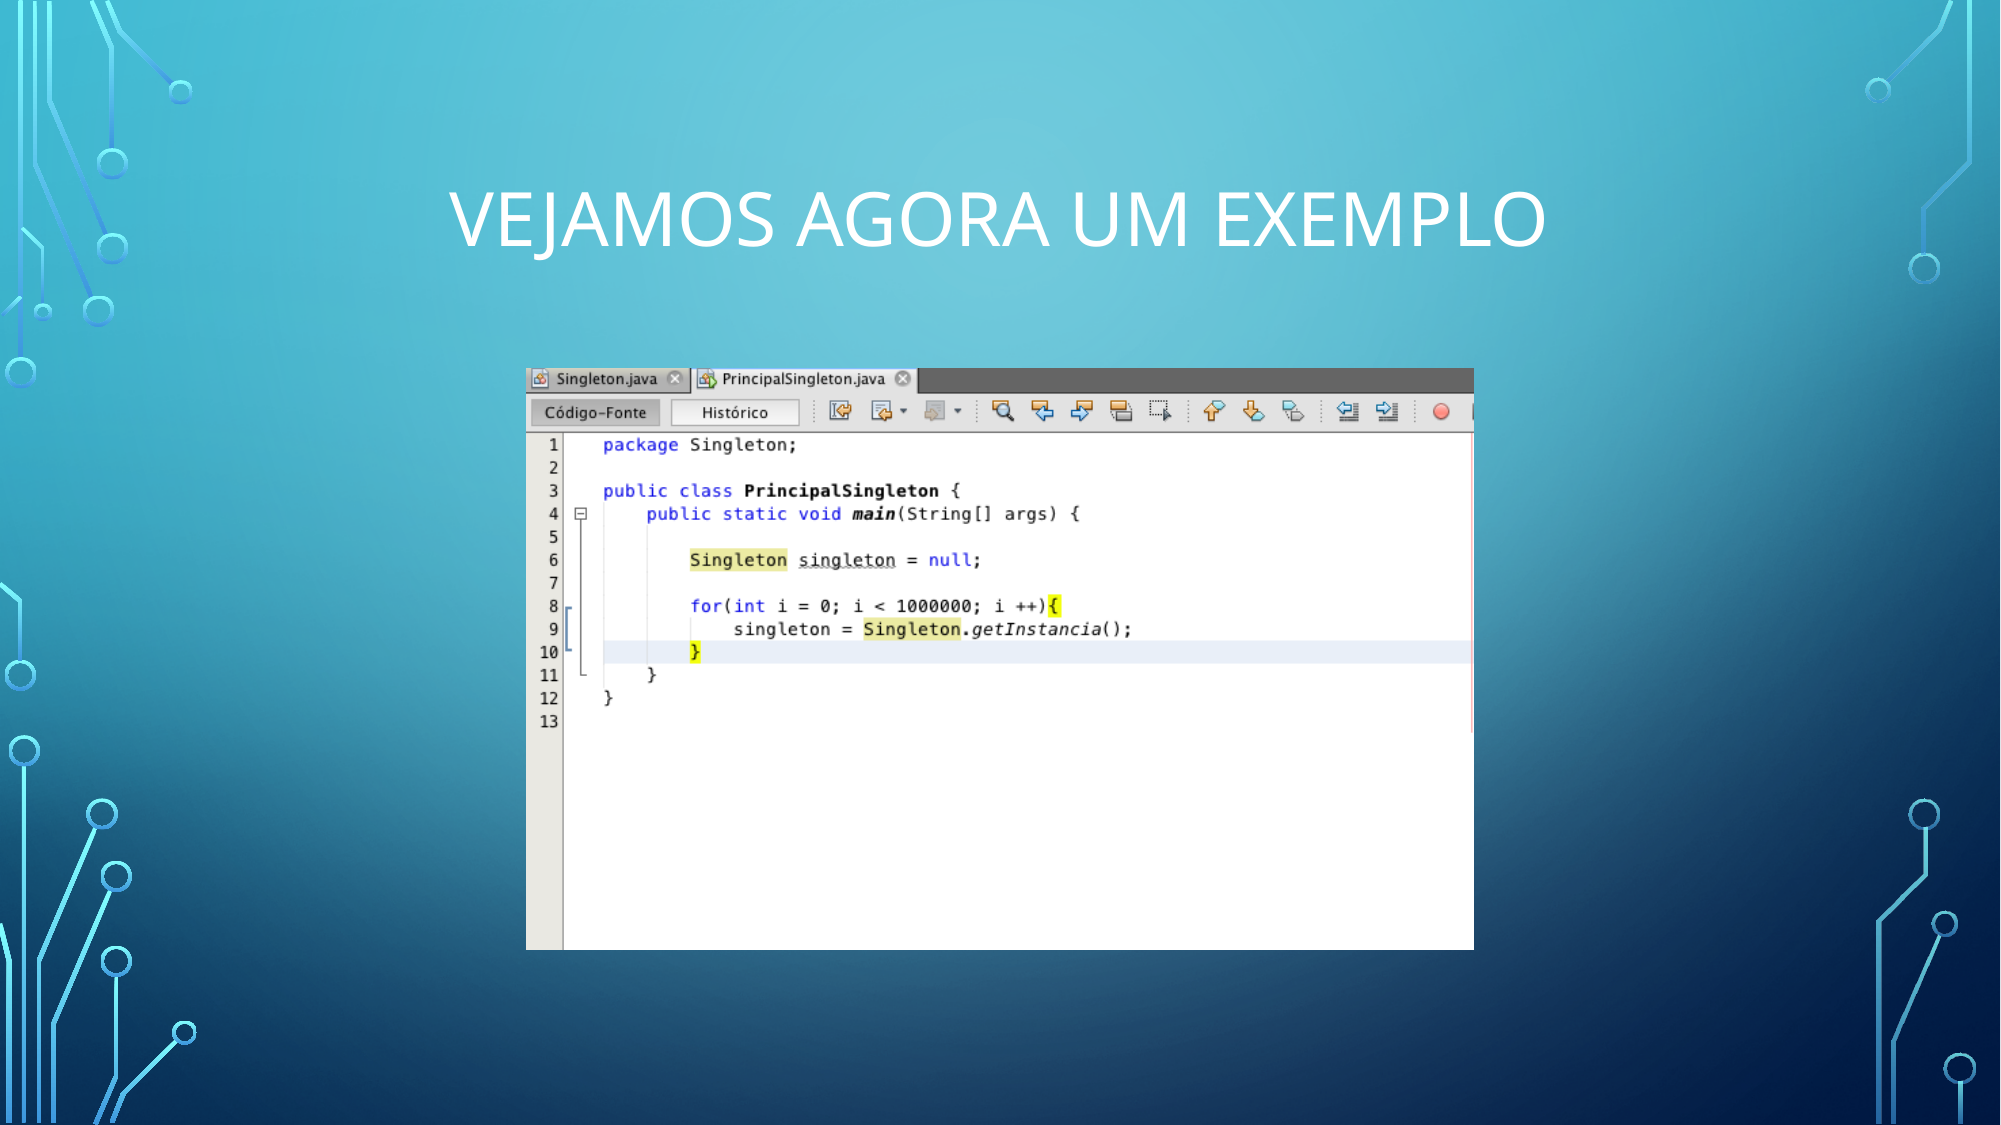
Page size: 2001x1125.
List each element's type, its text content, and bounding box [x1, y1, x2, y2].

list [526, 368, 1474, 951]
title Vejamos agora um exemplo [187, 101, 1813, 344]
